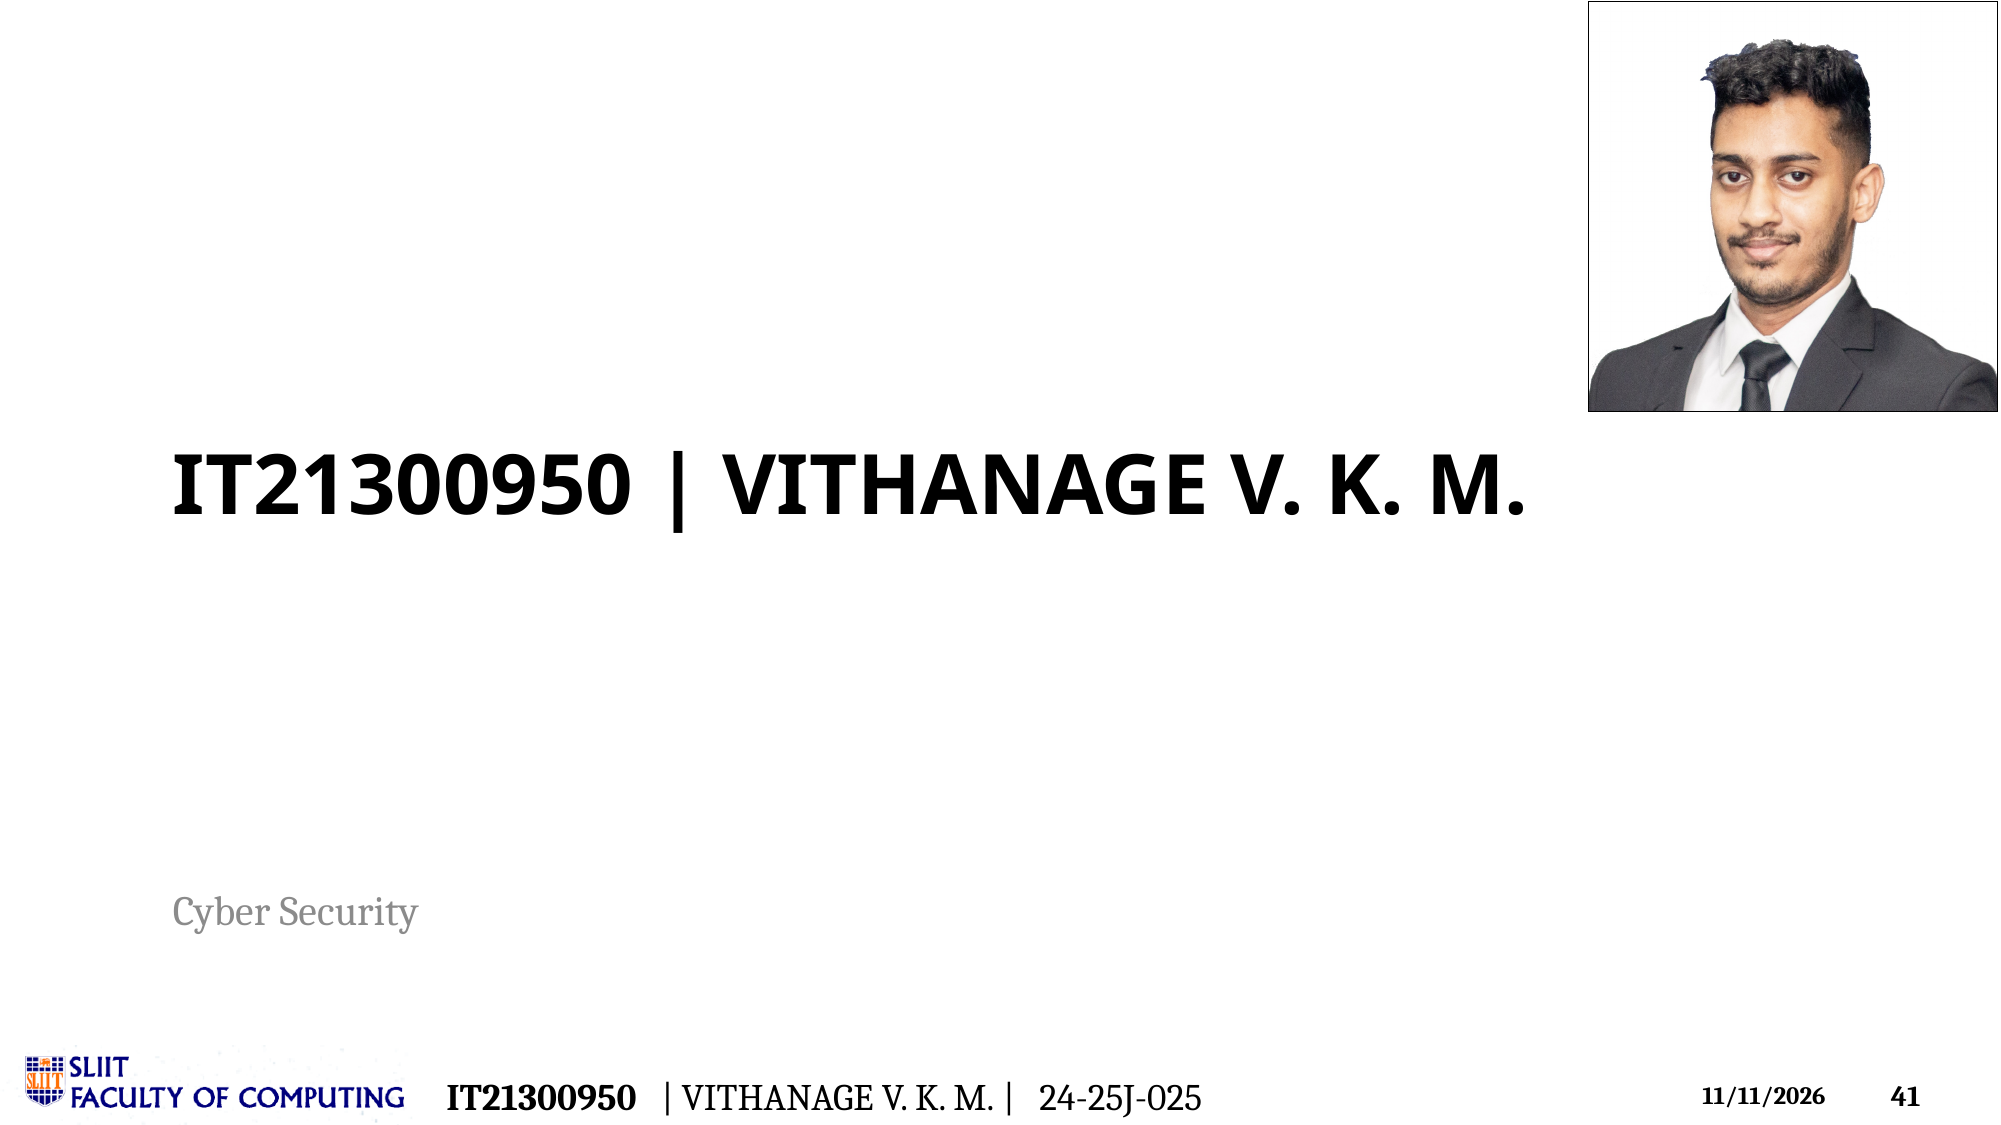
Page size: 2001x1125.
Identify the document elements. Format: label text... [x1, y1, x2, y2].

picture [0, 1045, 413, 1124]
title IT21300950 | VITHANAGE V. K. M. [157, 423, 1858, 647]
picture [1588, 1, 1999, 412]
text_box IT21300950 | VITHANAGE V. K. M. | 24-25J-025 [430, 1063, 1552, 1125]
list Cyber Security [157, 695, 1858, 942]
